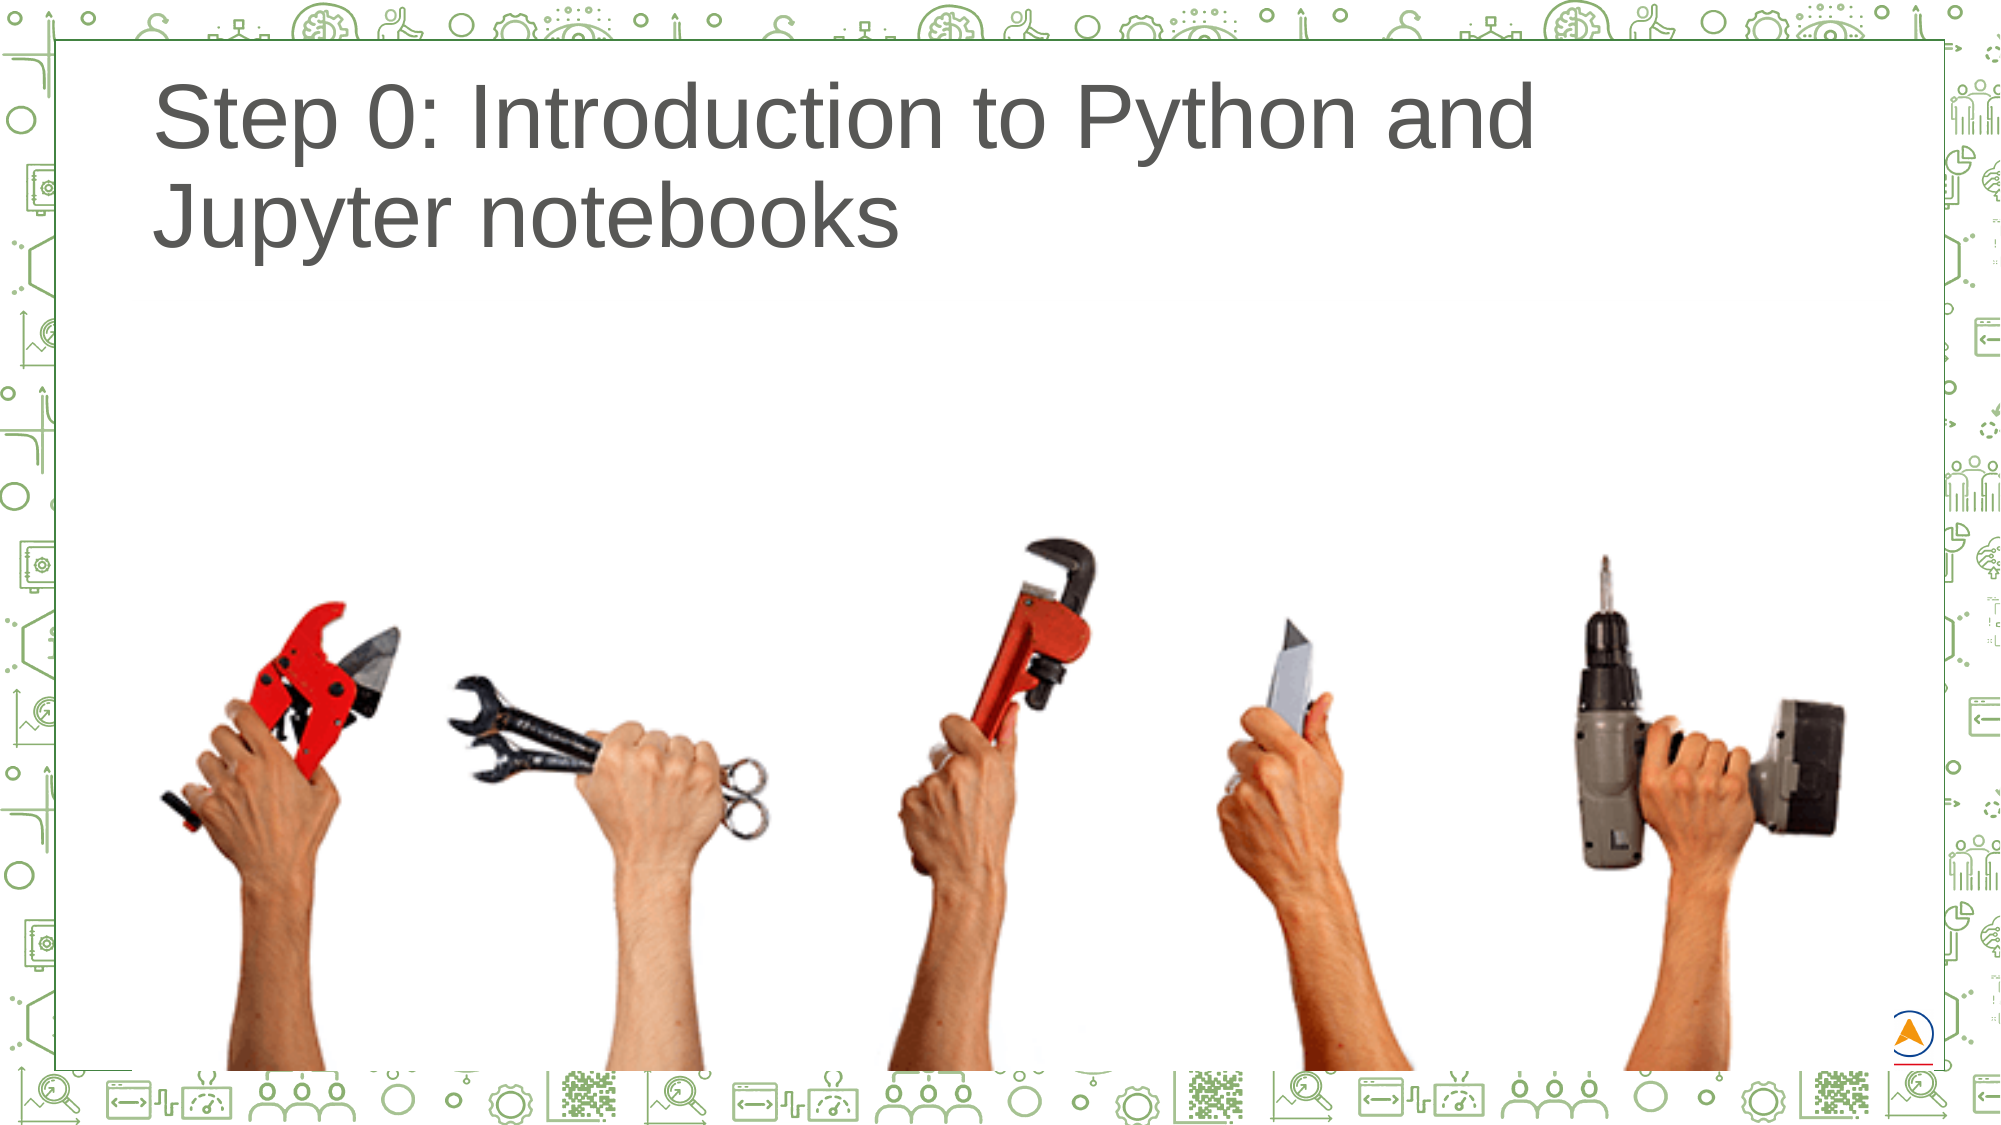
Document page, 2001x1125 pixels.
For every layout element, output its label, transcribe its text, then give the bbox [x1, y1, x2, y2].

picture [132, 299, 1934, 1071]
title Step 0: Introduction to Python and Jupyter notebooks [137, 59, 1863, 278]
